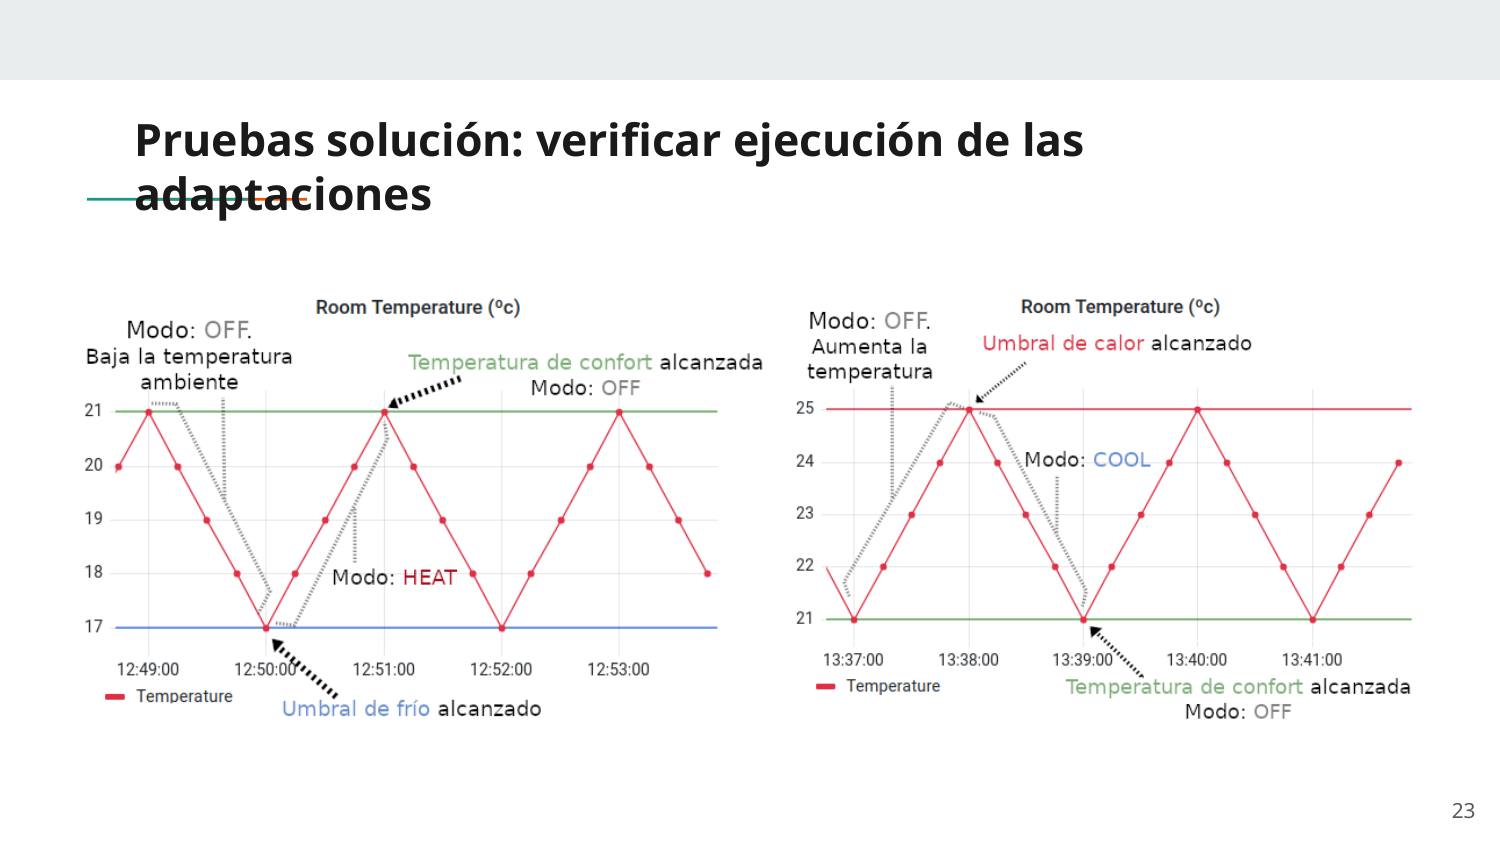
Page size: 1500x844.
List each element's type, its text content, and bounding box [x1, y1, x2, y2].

title Pruebas solución: verificar ejecución de las adaptaciones [119, 97, 1381, 185]
slide_number ‹#› [1400, 779, 1491, 844]
picture [780, 286, 1458, 738]
picture [68, 286, 766, 751]
